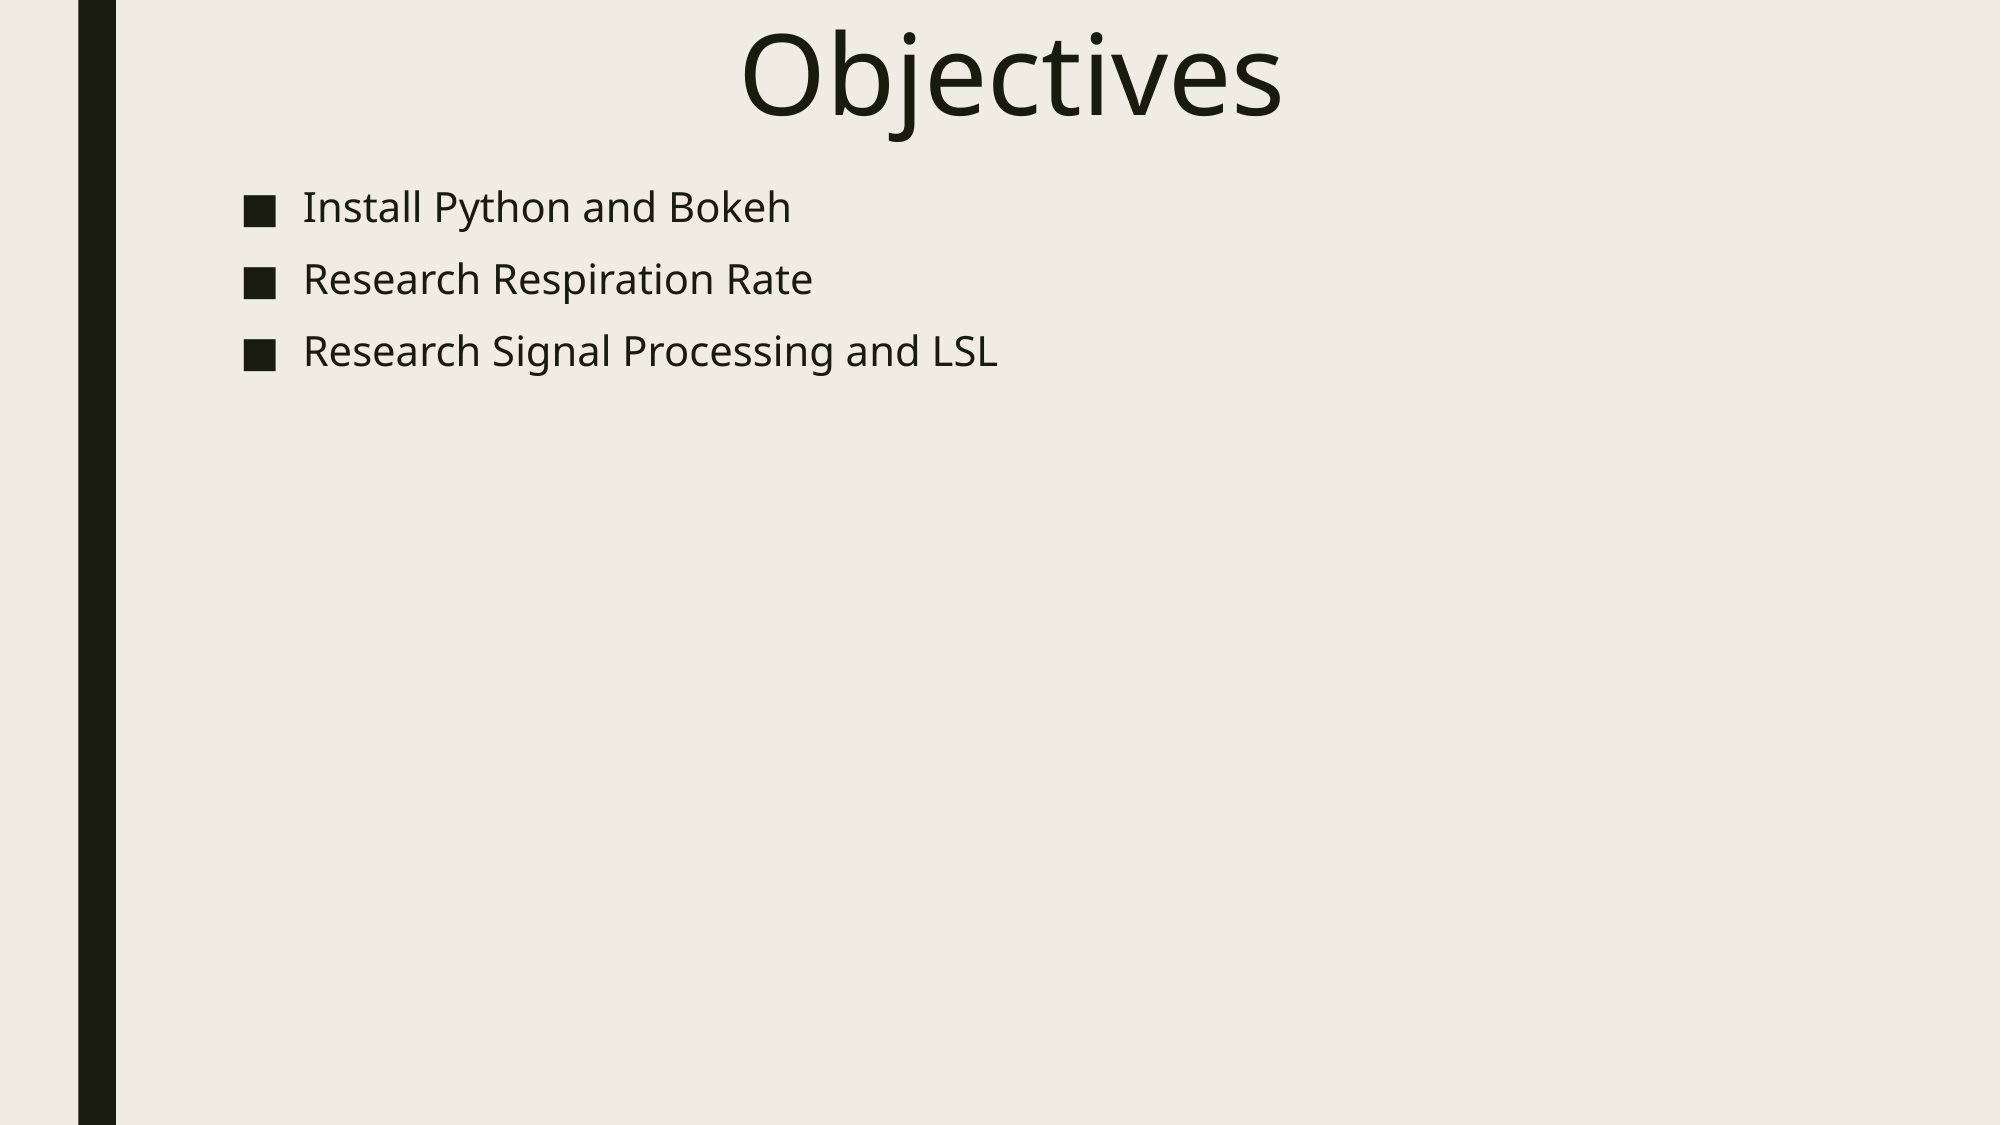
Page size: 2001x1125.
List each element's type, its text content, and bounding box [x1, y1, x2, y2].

list Install Python and Bokeh Research Respiration Rate Research Signal Processing and LSL [225, 177, 1800, 1125]
title Objectives [225, 11, 1800, 163]
